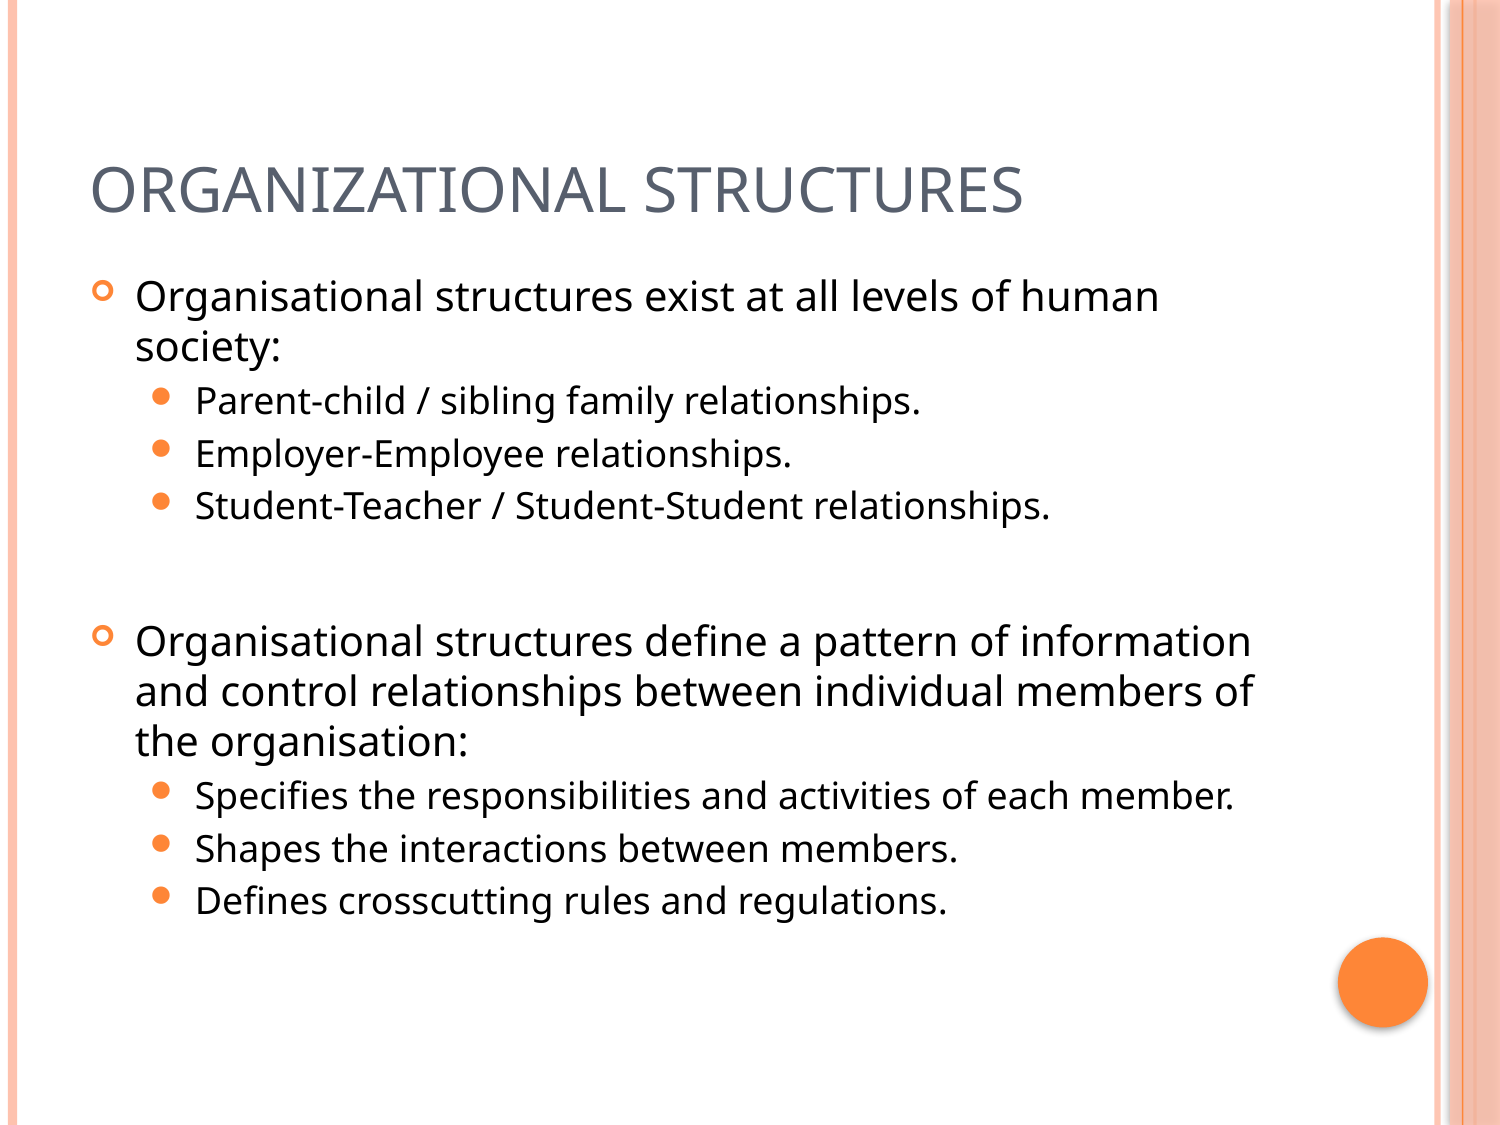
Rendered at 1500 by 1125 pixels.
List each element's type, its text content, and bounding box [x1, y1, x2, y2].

list Organisational structures exist at all levels of human society: Parent-child / sibling family relationships. Employer-Employee relationships. Student-Teacher / Student-Student relationships. Organisational structures define a pattern of information and control relationships between individual members of the organisation: Specifies the responsibilities and activities of each member. Shapes the interactions between members. Defines crosscutting rules and regulations. [75, 262, 1300, 1062]
title Organizational Structures [75, 45, 1300, 233]
